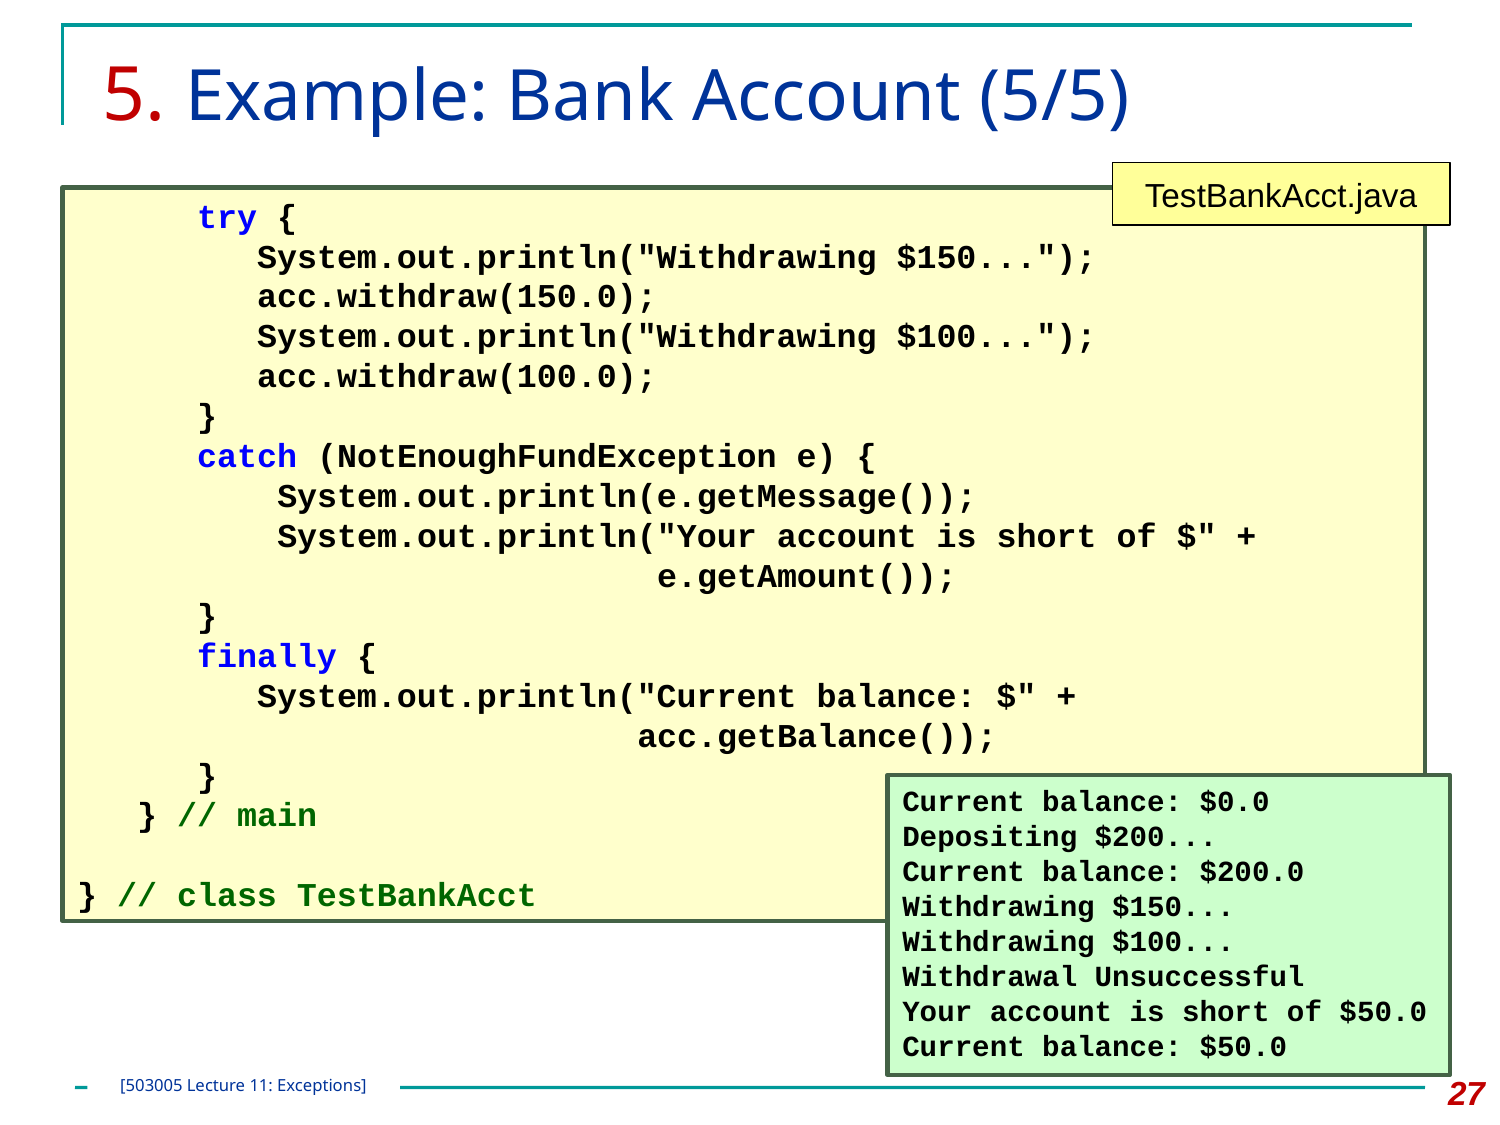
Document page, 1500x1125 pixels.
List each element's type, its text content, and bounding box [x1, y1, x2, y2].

text_box Current balance: $0.0 Depositing $200... Current balance: $200.0 Withdrawing $150... Withdrawing $100... Withdrawal Unsuccessful Your account is short of $50.0 Current balance: $50.0 [885, 773, 1452, 1077]
text_box TestBankAcct.java [1112, 162, 1451, 226]
title 5. Example: Bank Account (5/5) [87, 37, 1463, 168]
text_box try { System.out.println("Withdrawing $150..."); acc.withdraw(150.0); System.out.println("Withdrawing $100..."); acc.withdraw(100.0); } catch (NotEnoughFundException e) { System.out.println(e.getMessage()); System.out.println("Your account is short of $" + e.getAmount()); } finally { System.out.println("Current balance: $" + acc.getBalance()); } } // main } // class TestBankAcct [60, 185, 1427, 923]
text_box [503005 Lecture 11: Exceptions] [87, 1074, 400, 1100]
slide_number 27 [1400, 1065, 1500, 1125]
